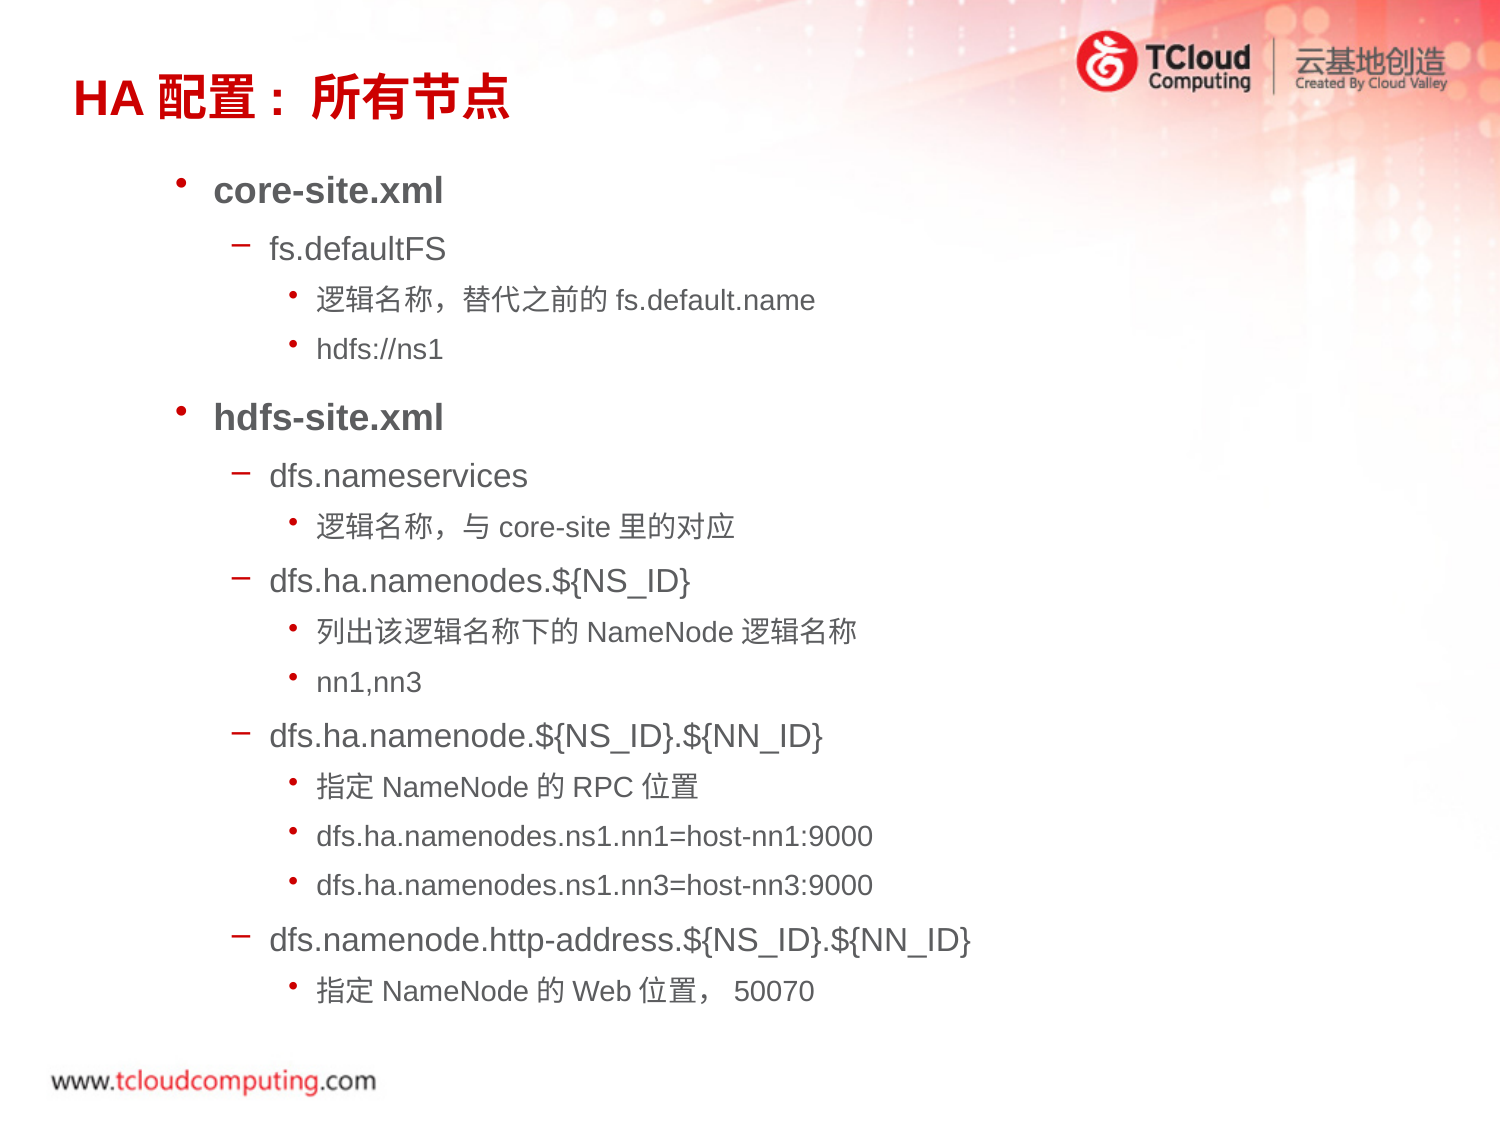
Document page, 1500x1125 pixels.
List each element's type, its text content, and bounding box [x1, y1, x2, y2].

title HA配置: 所有节点 [57, 40, 1201, 158]
list core-site.xml fs.defaultFS 逻辑名称，替代之前的fs.default.name hdfs://ns1 hdfs-site.xml dfs.nameservices 逻辑名称，与core-site里的对应 dfs.ha.namenodes.${NS_ID} 列出该逻辑名称下的NameNode逻辑名称 nn1,nn3 dfs.ha.namenode.${NS_ID}.${NN_ID} 指定NameNode的RPC位置 dfs.ha.namenodes.ns1.nn1=host-nn1:9000 dfs.ha.namenodes.ns1.nn3=host-nn3:9000 dfs.namenode.http-address.${NS_ID}.${NN_ID} 指定NameNode的Web位置，50070 [159, 148, 1330, 1034]
picture [0, 0, 1500, 1125]
